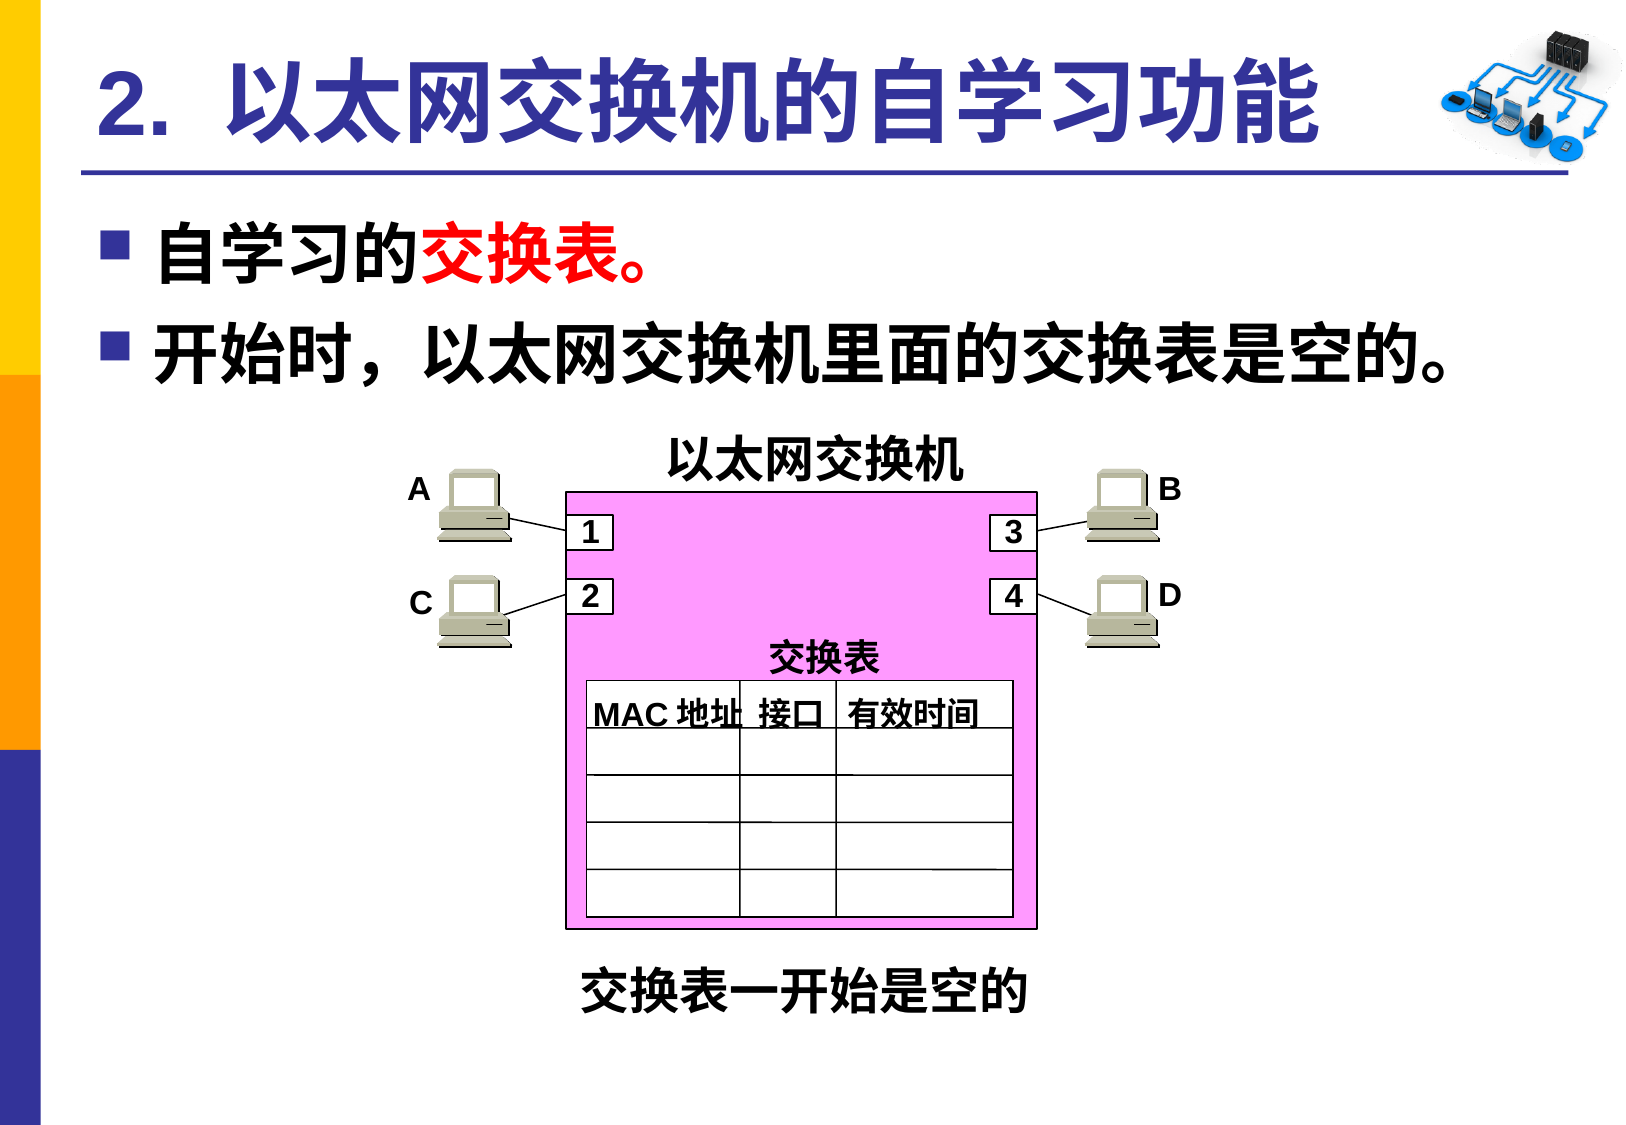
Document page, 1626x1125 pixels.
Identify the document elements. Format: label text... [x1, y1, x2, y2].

title 2. 以太网交换机的自学习功能 [81, 30, 1569, 161]
list 自学习的交换表。 开始时，以太网交换机里面的交换表是空的。 [81, 196, 1569, 1006]
picture [1438, 30, 1624, 165]
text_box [391, 420, 1198, 1029]
